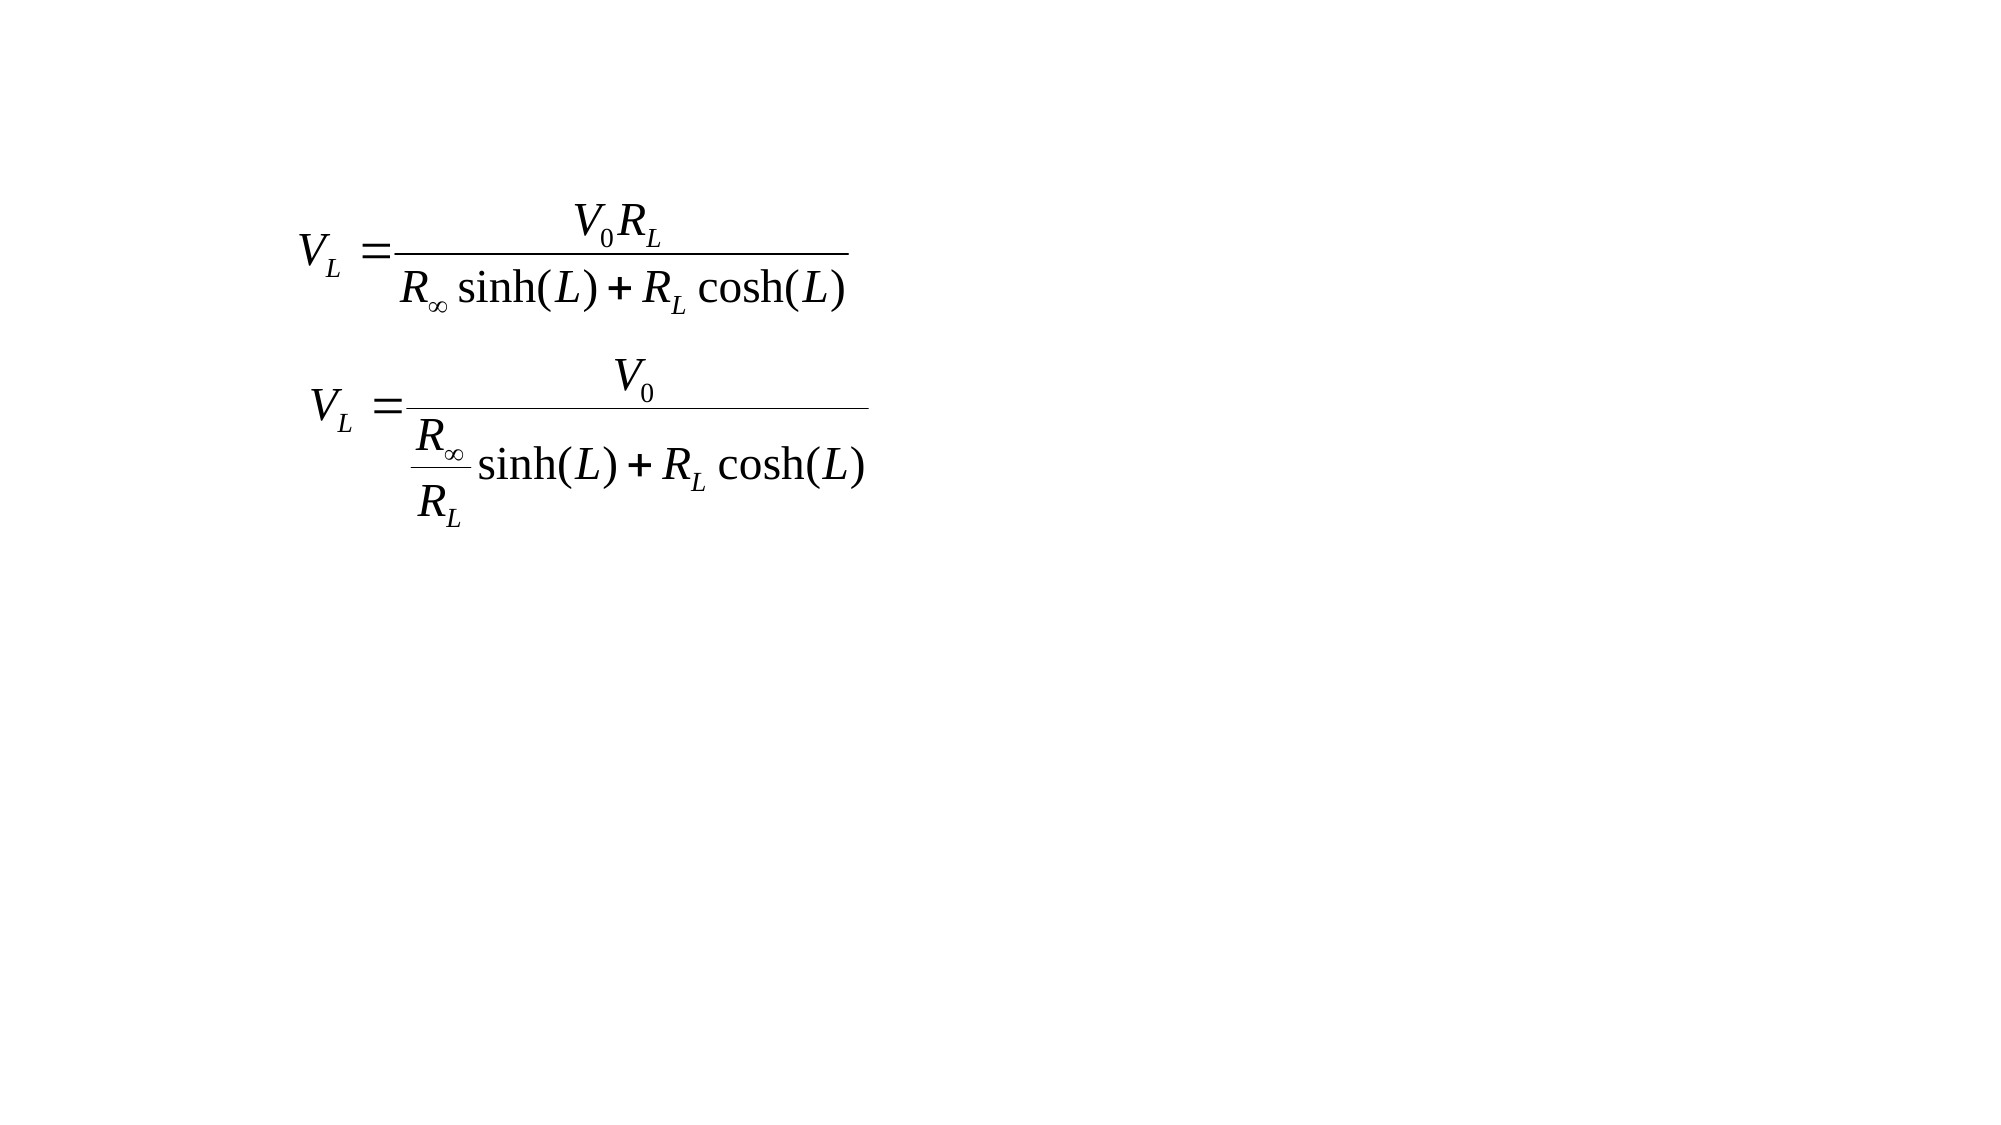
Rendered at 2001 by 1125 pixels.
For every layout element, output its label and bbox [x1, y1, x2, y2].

text_box [222, 190, 1719, 644]
text_box [306, 345, 879, 539]
text_box [294, 190, 859, 326]
